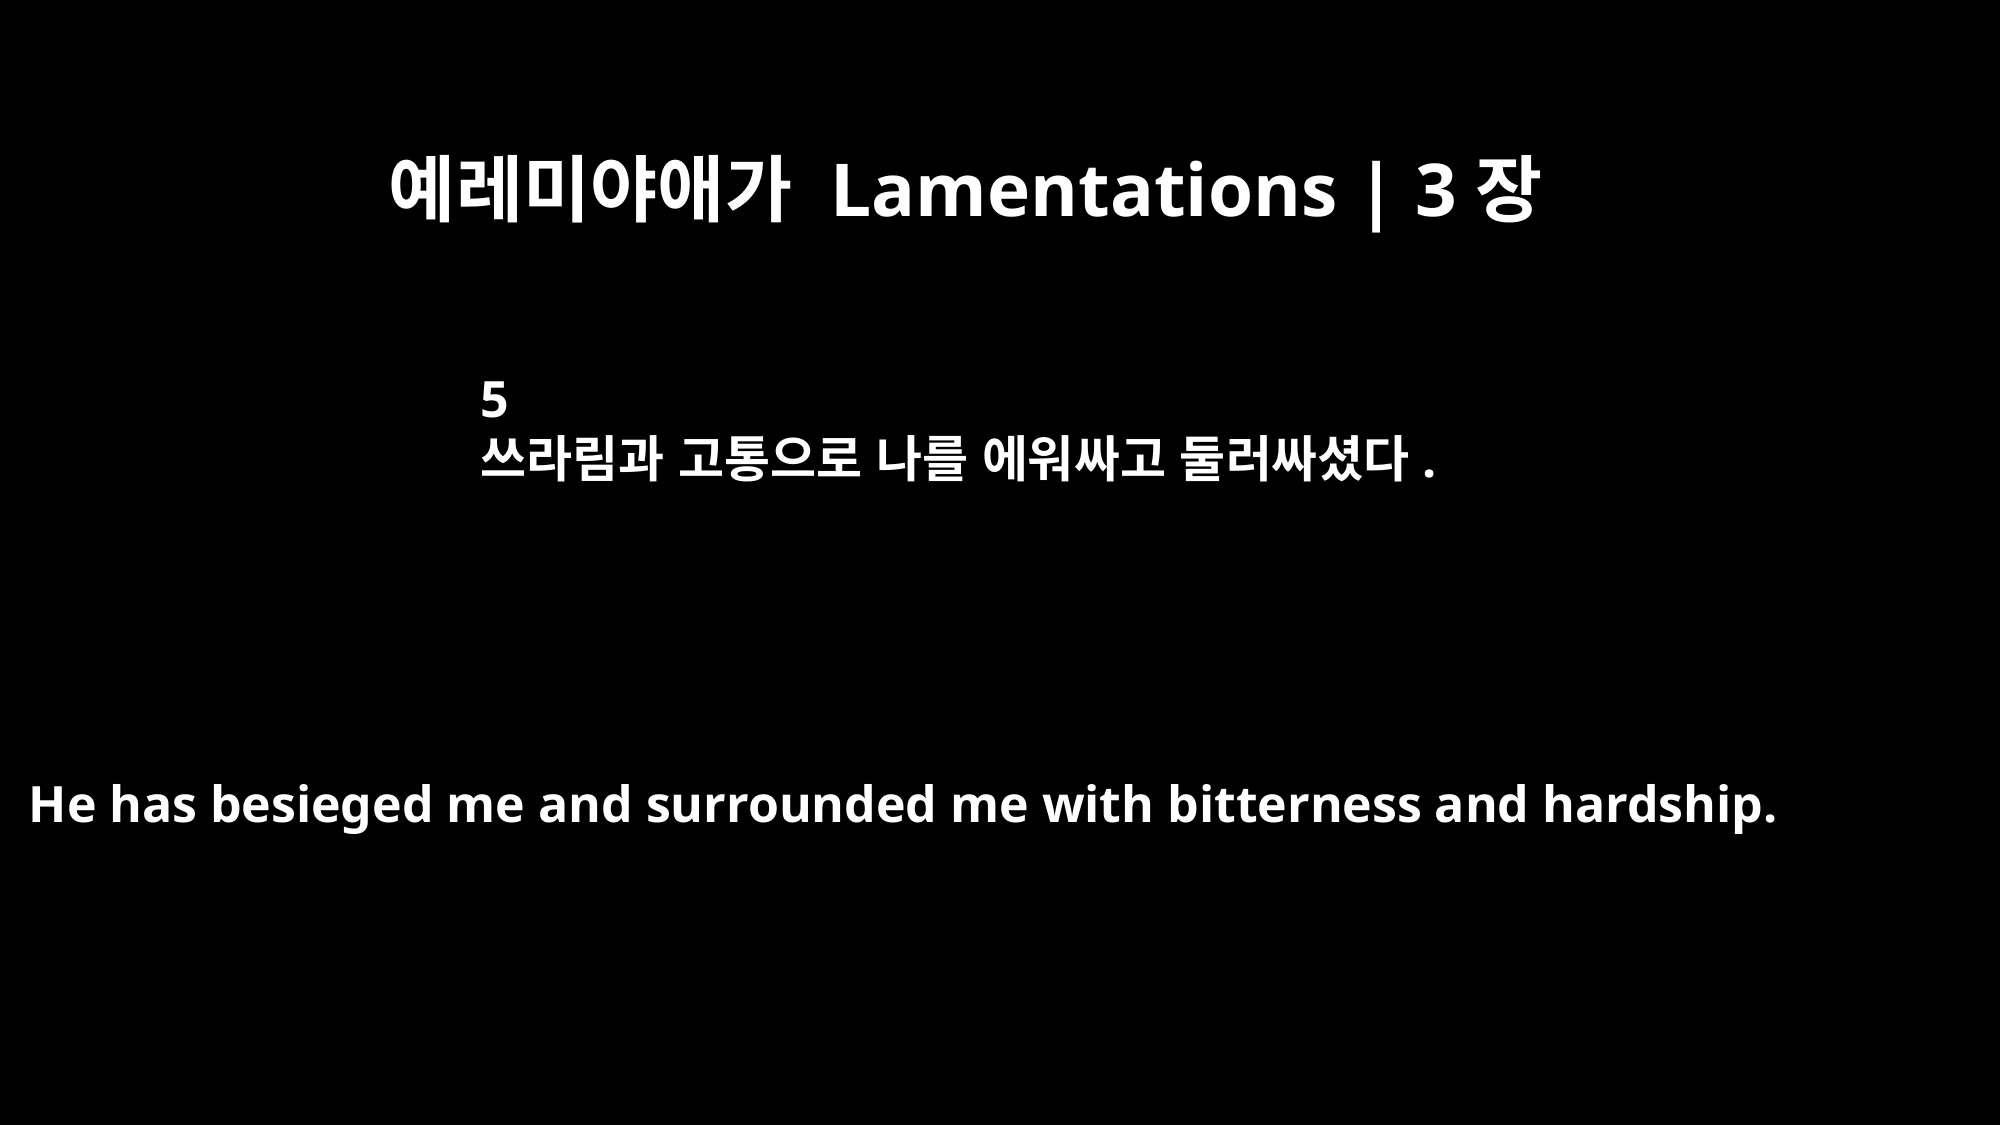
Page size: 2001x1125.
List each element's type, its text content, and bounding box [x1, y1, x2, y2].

text_box 5 쓰라림과 고통으로 나를 에워싸고 둘러싸셨다. [465, 359, 1452, 495]
text_box 예레미야애가 Lamentations | 3장 [374, 136, 1558, 239]
text_box He has besieged me and surrounded me with bitterness and hardship. [14, 764, 1794, 840]
